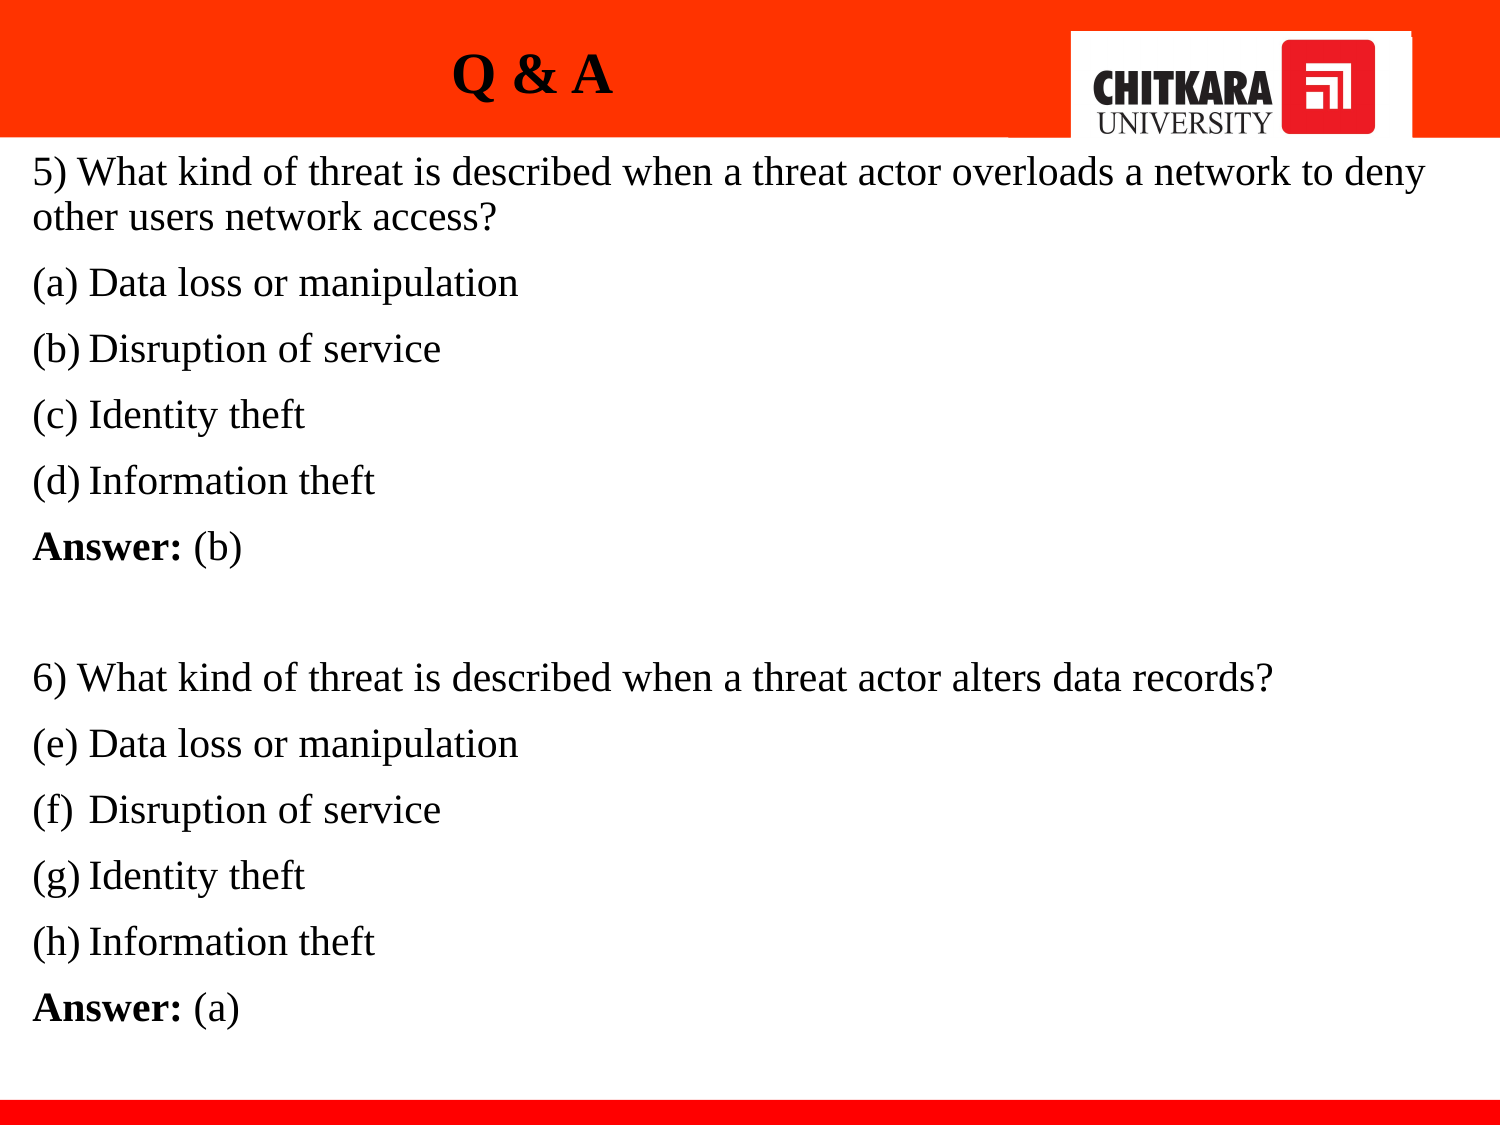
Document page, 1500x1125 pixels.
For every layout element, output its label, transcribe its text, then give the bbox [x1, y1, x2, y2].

picture [1074, 37, 1390, 138]
list 5) What kind of threat is described when a threat actor overloads a network to deny other users network access? Data loss or manipulation Disruption of service Identity theft Information theft Answer: (b) 6) What kind of threat is described when a threat actor alters data records? Data loss or manipulation Disruption of service Identity theft Information theft Answer: (a) [13, 149, 1484, 1081]
title Q & A [0, 0, 1065, 150]
